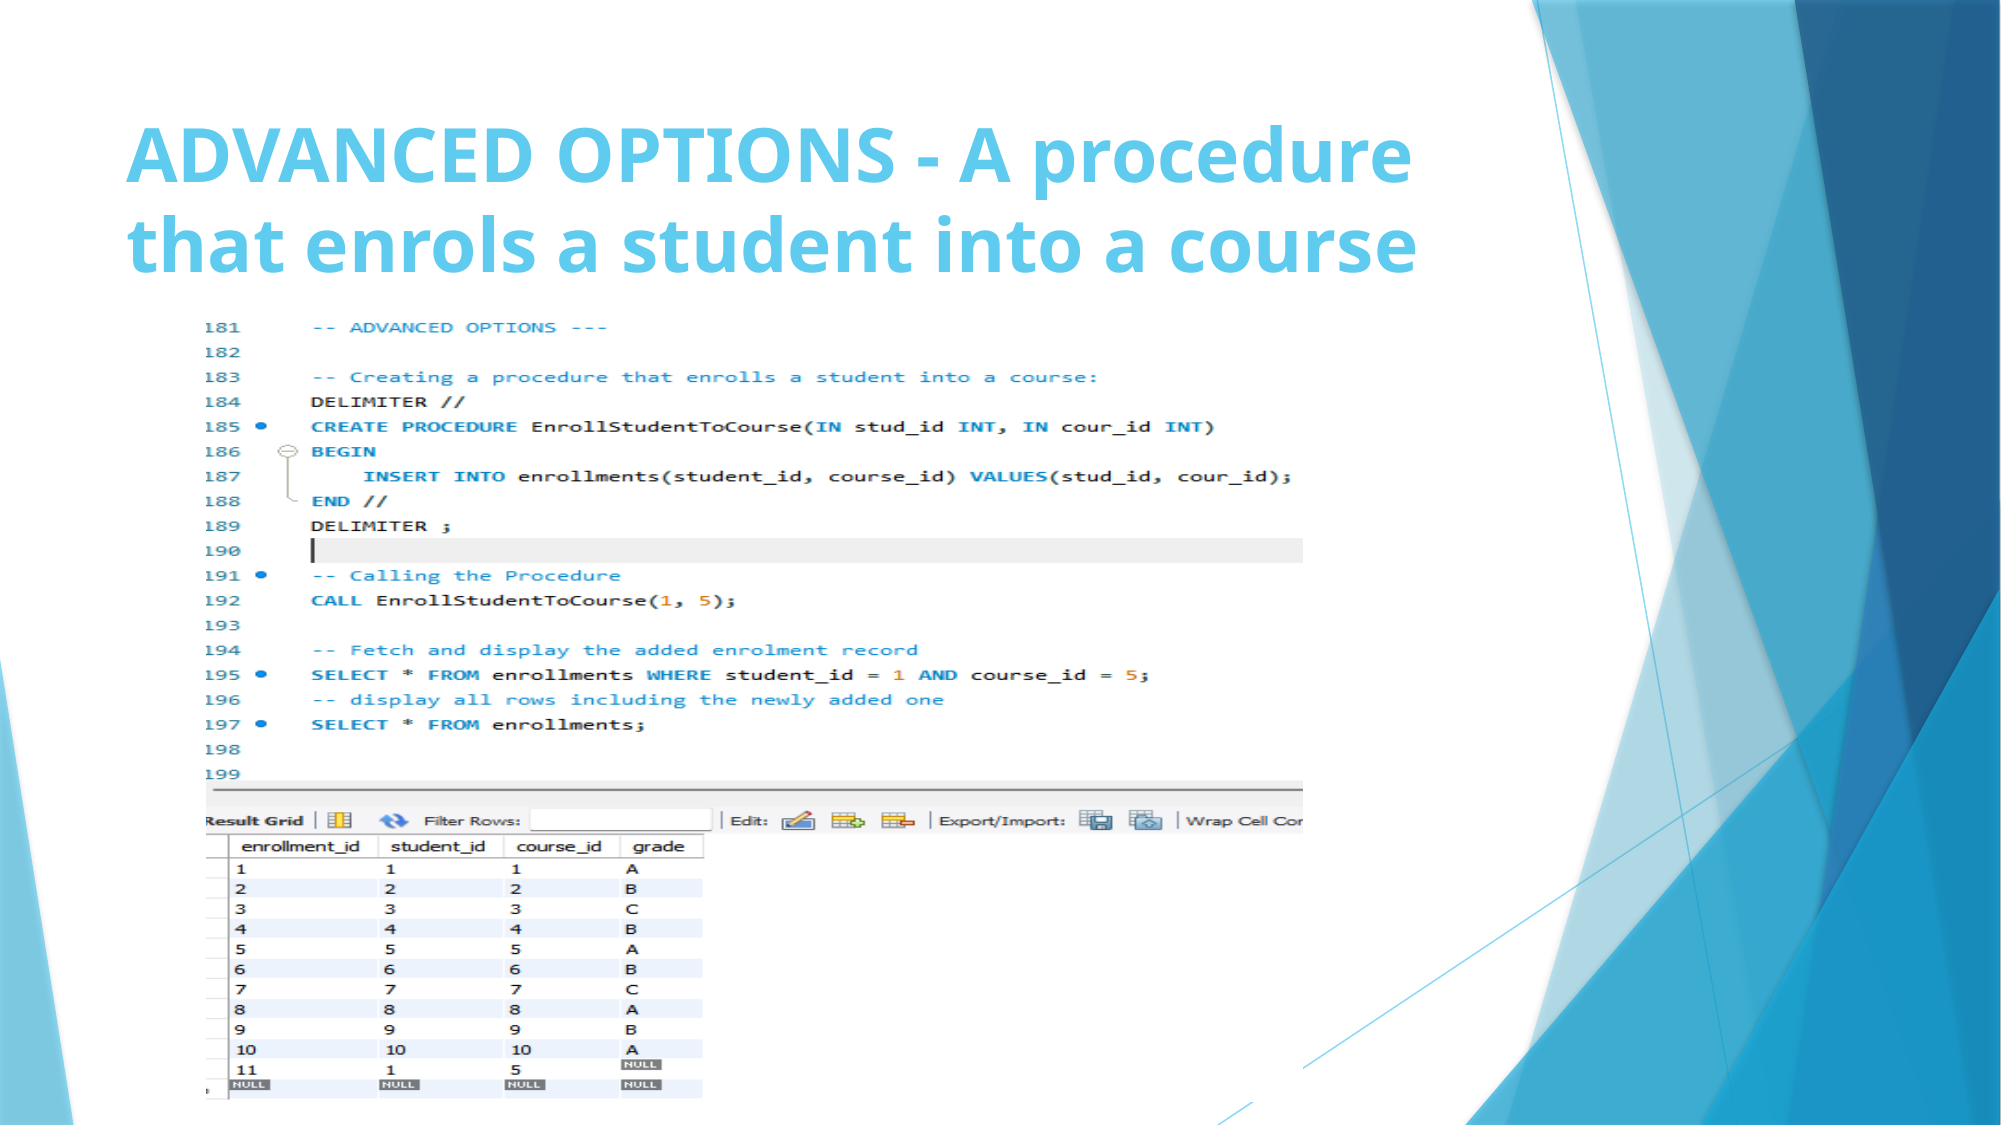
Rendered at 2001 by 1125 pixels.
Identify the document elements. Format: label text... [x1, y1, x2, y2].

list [206, 316, 1303, 1103]
title ADVANCED OPTIONS - A procedure that enrols a student into a course [111, 99, 1522, 317]
